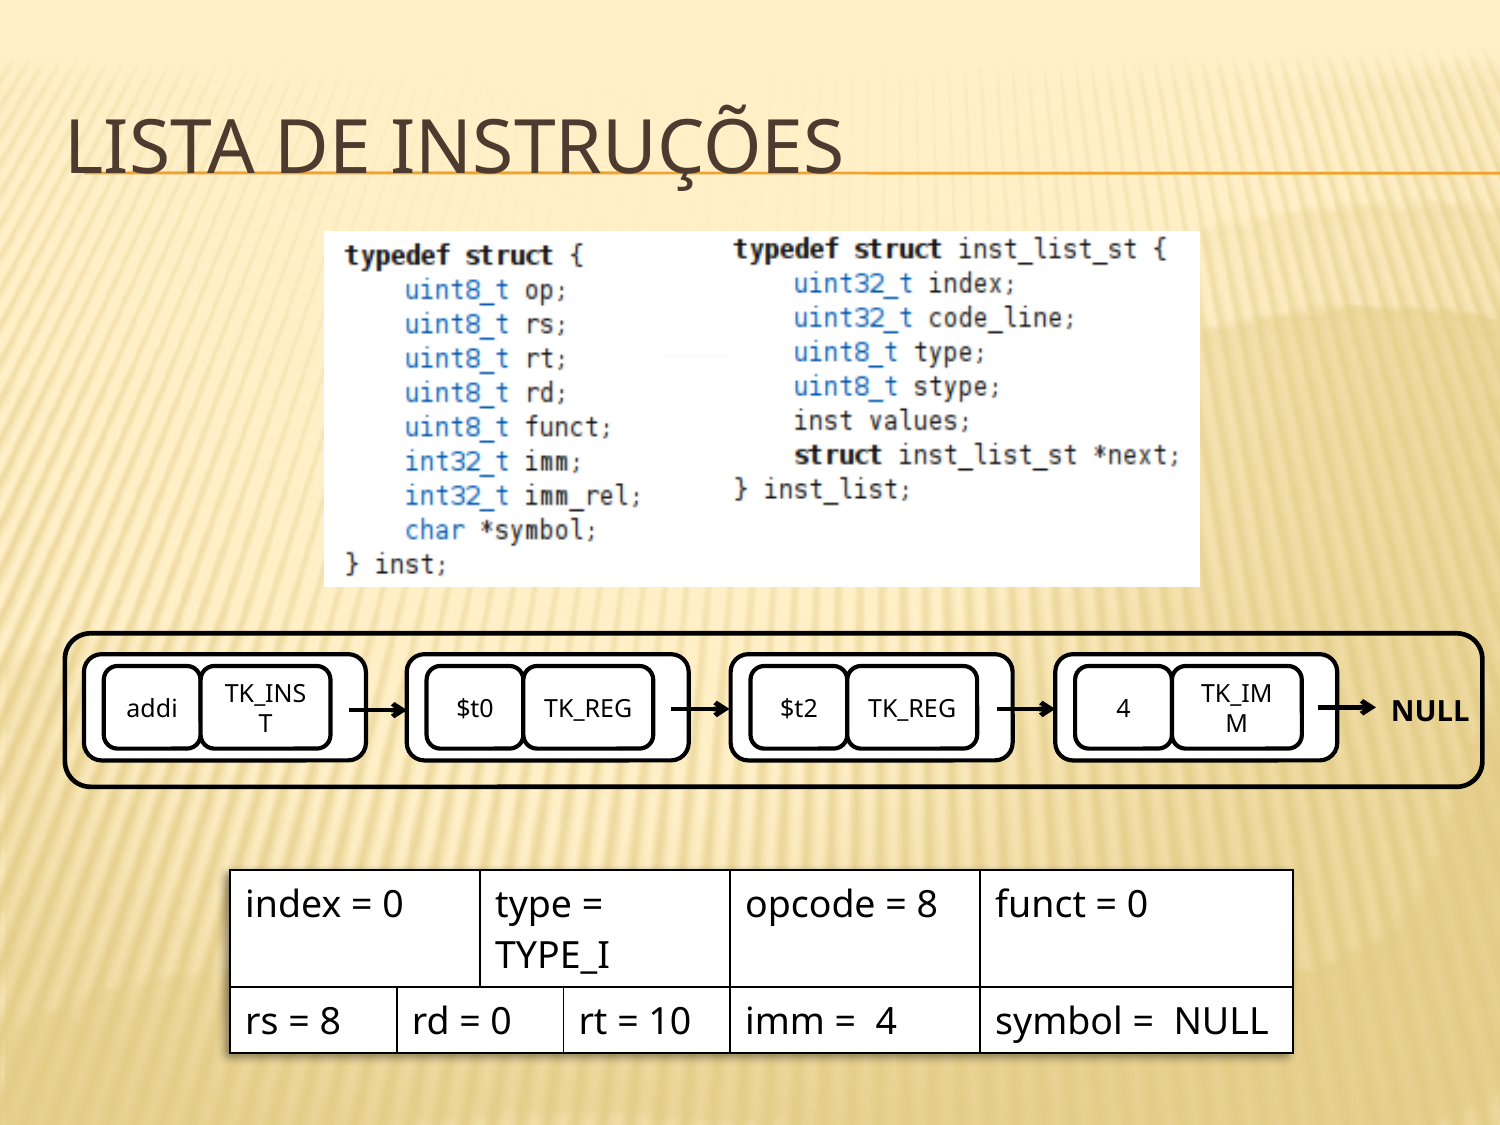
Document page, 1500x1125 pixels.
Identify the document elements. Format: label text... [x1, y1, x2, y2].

table_header opcode = 8 [731, 871, 979, 986]
table_cell imm = 4 [731, 988, 979, 1052]
picture [324, 231, 1201, 587]
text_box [1054, 653, 1338, 761]
table_header index = 0 [231, 871, 479, 986]
table_cell rt = 10 [564, 988, 729, 1052]
table_cell rd = 0 [398, 988, 563, 1052]
table_cell rs = 8 [231, 988, 396, 1052]
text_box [406, 653, 690, 761]
table_header funct = 0 [981, 871, 1292, 986]
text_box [83, 653, 367, 761]
text_box NULL [1485, 684, 1495, 735]
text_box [730, 653, 1013, 761]
text_box [62, 631, 1485, 789]
table_cell symbol = NULL [981, 988, 1292, 1052]
table_header type = TYPE_I [481, 871, 729, 986]
title Lista de instruções [50, 75, 1475, 213]
